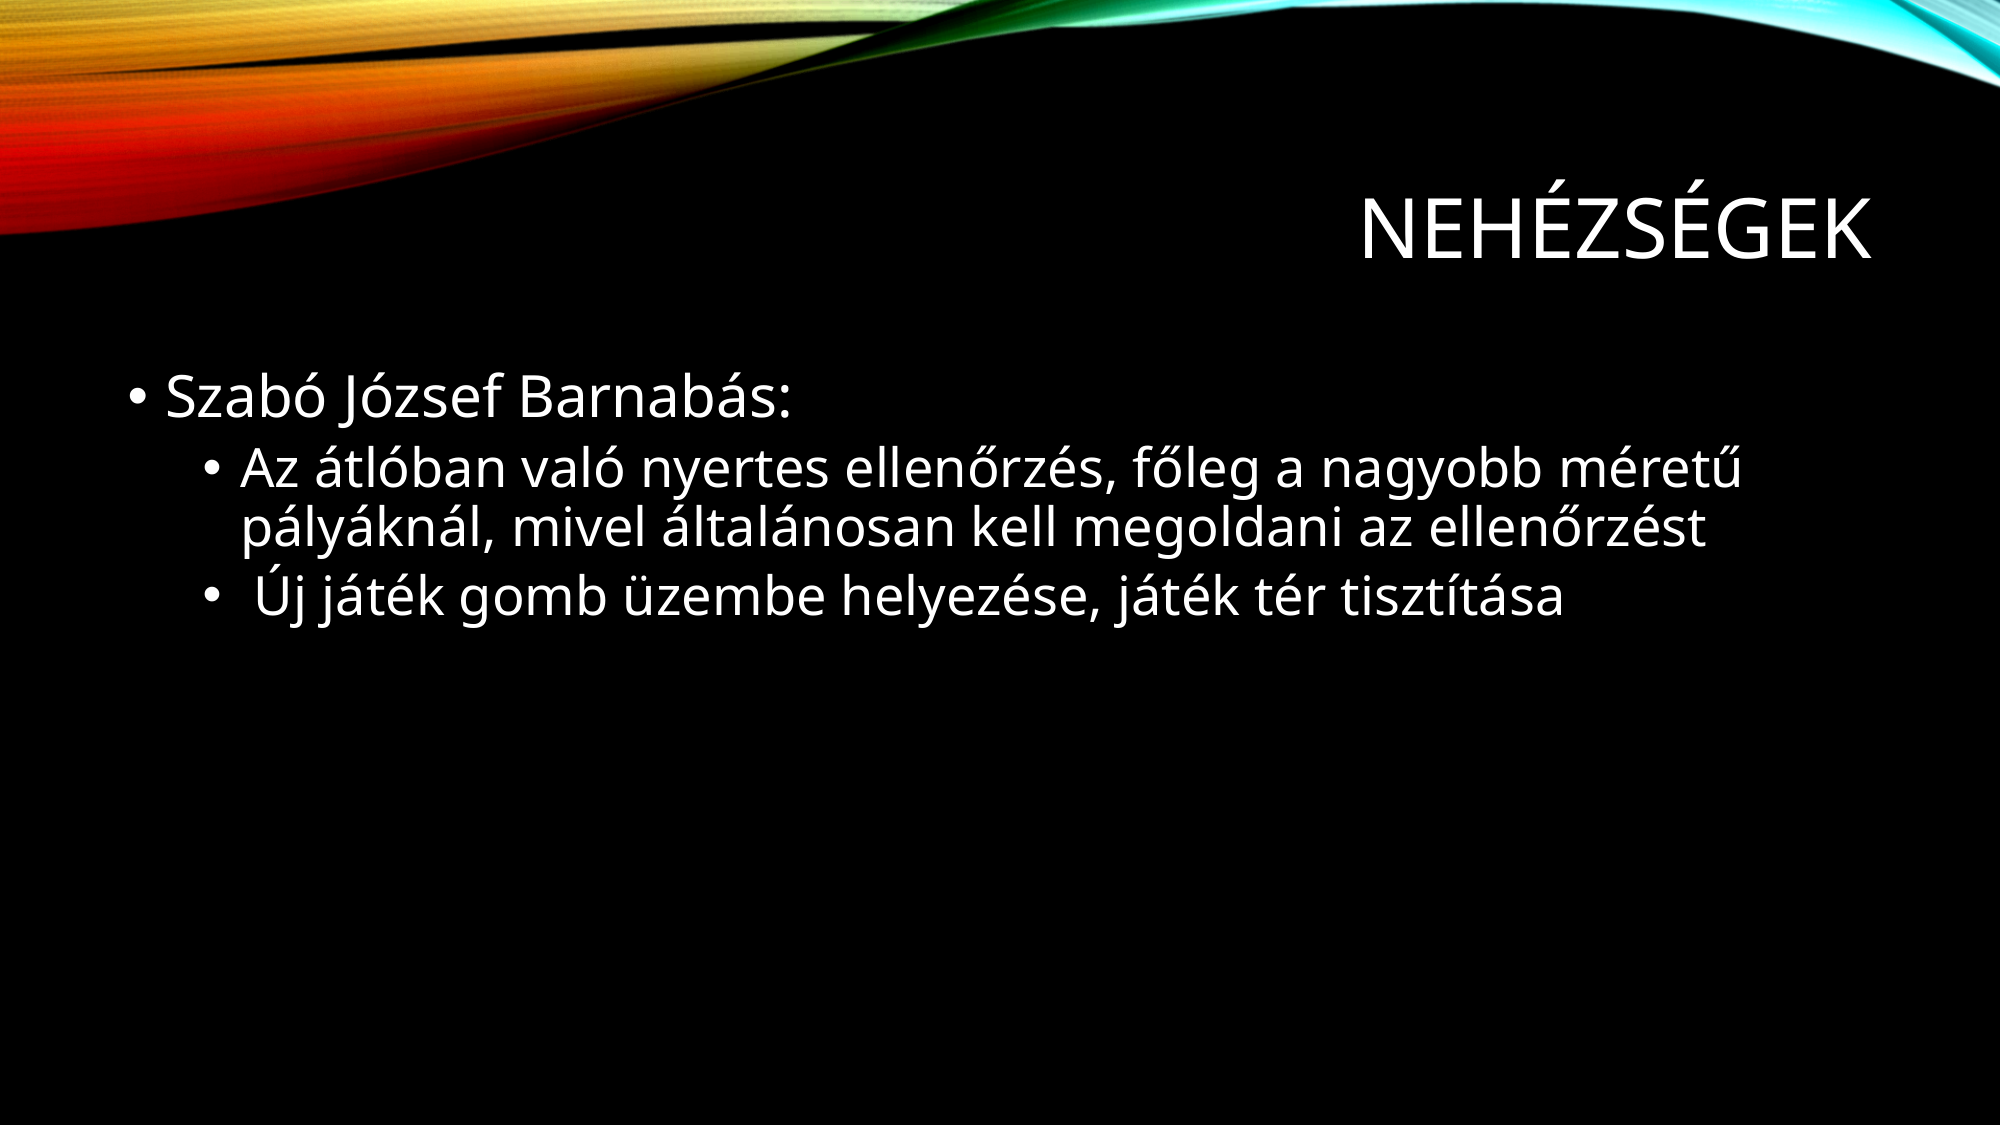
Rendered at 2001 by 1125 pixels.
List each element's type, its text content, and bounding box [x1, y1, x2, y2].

list Szabó József Barnabás: Az átlóban való nyertes ellenőrzés, főleg a nagyobb méretű pályáknál, mivel általánosan kell megoldani az ellenőrzést Új játék gomb üzembe helyezése, játék tér tisztítása [112, 360, 1888, 1021]
title Nehézségek [474, 125, 1888, 338]
picture [0, 0, 2000, 237]
